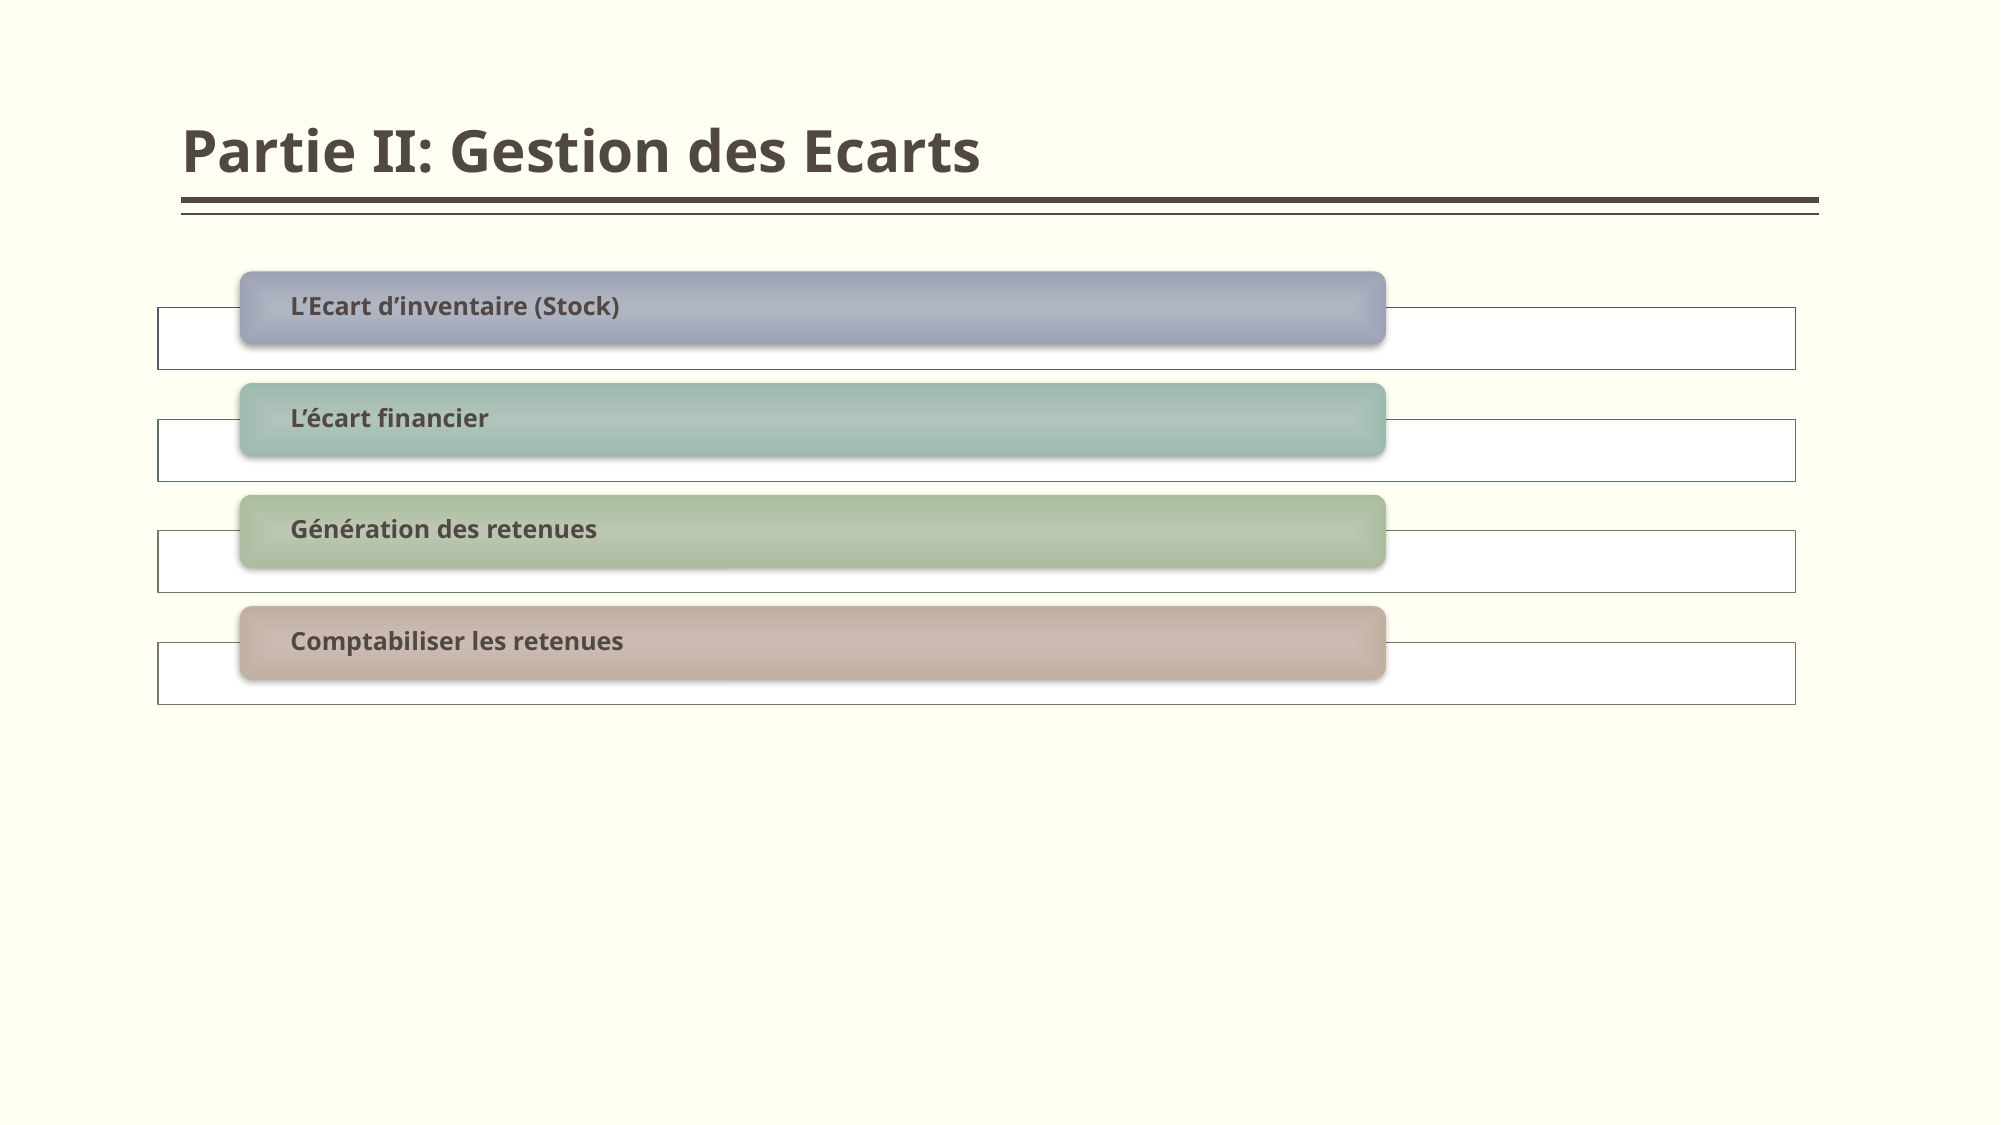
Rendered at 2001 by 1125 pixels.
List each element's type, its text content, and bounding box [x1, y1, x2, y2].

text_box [157, 268, 1796, 708]
title Partie II: Gestion des Ecarts [181, 12, 1819, 193]
